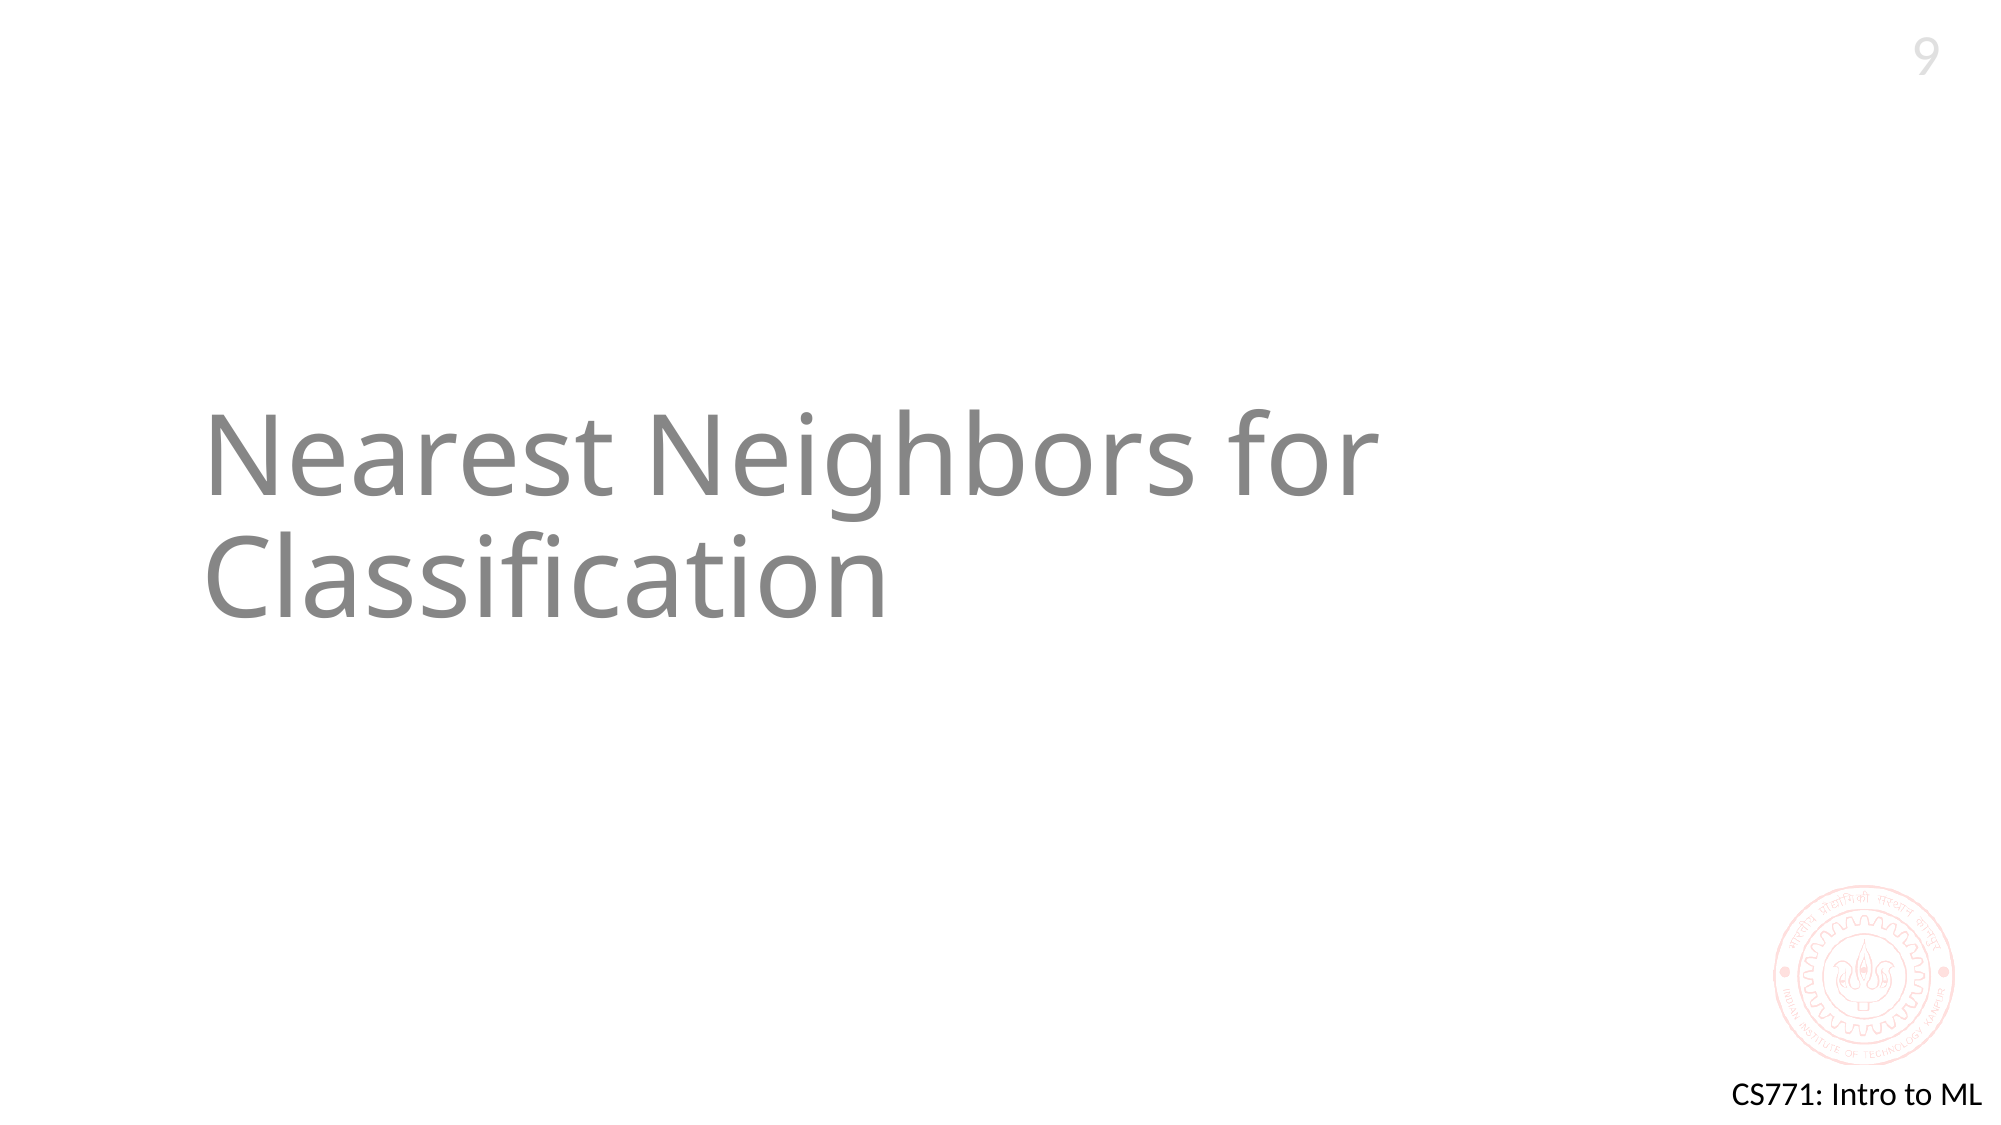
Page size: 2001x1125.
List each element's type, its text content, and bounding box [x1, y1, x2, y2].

title Nearest Neighbors for Classification [186, 375, 1884, 463]
slide_number 9 [1857, 22, 1957, 83]
list [43, 463, 1970, 731]
